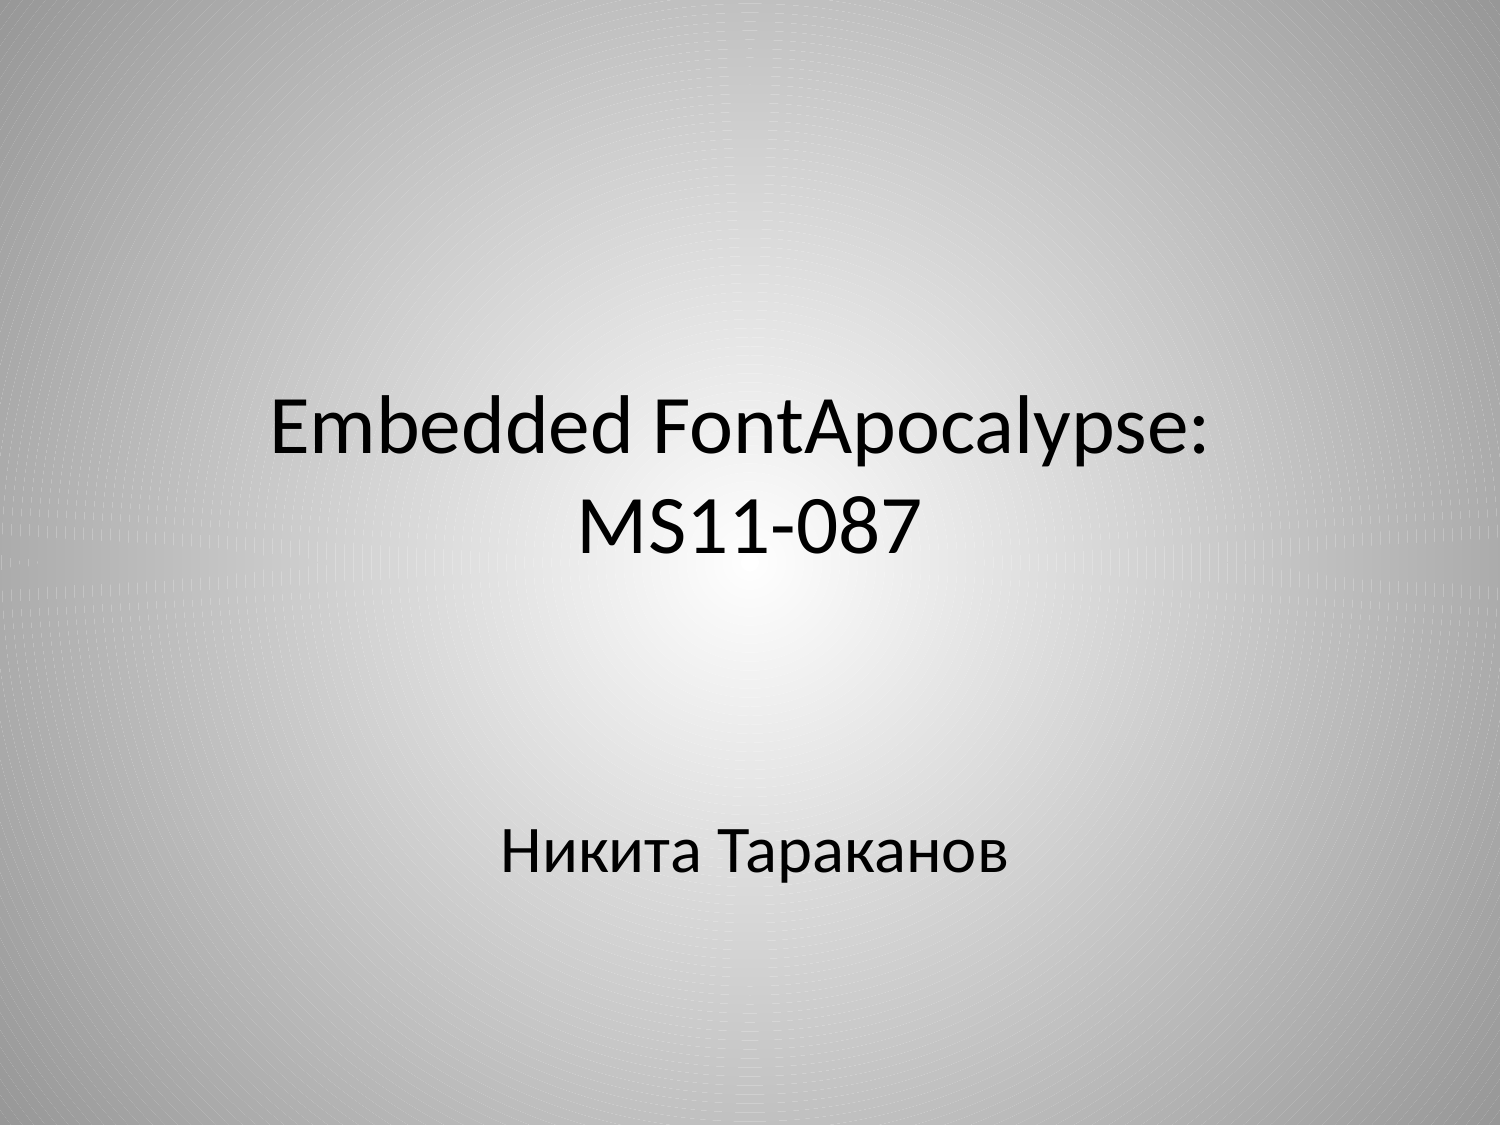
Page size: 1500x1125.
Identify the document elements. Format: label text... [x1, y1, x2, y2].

subtitle Никита Тараканов [230, 798, 1281, 1087]
title Embedded FontApocalypse: MS11-087 [112, 349, 1388, 591]
